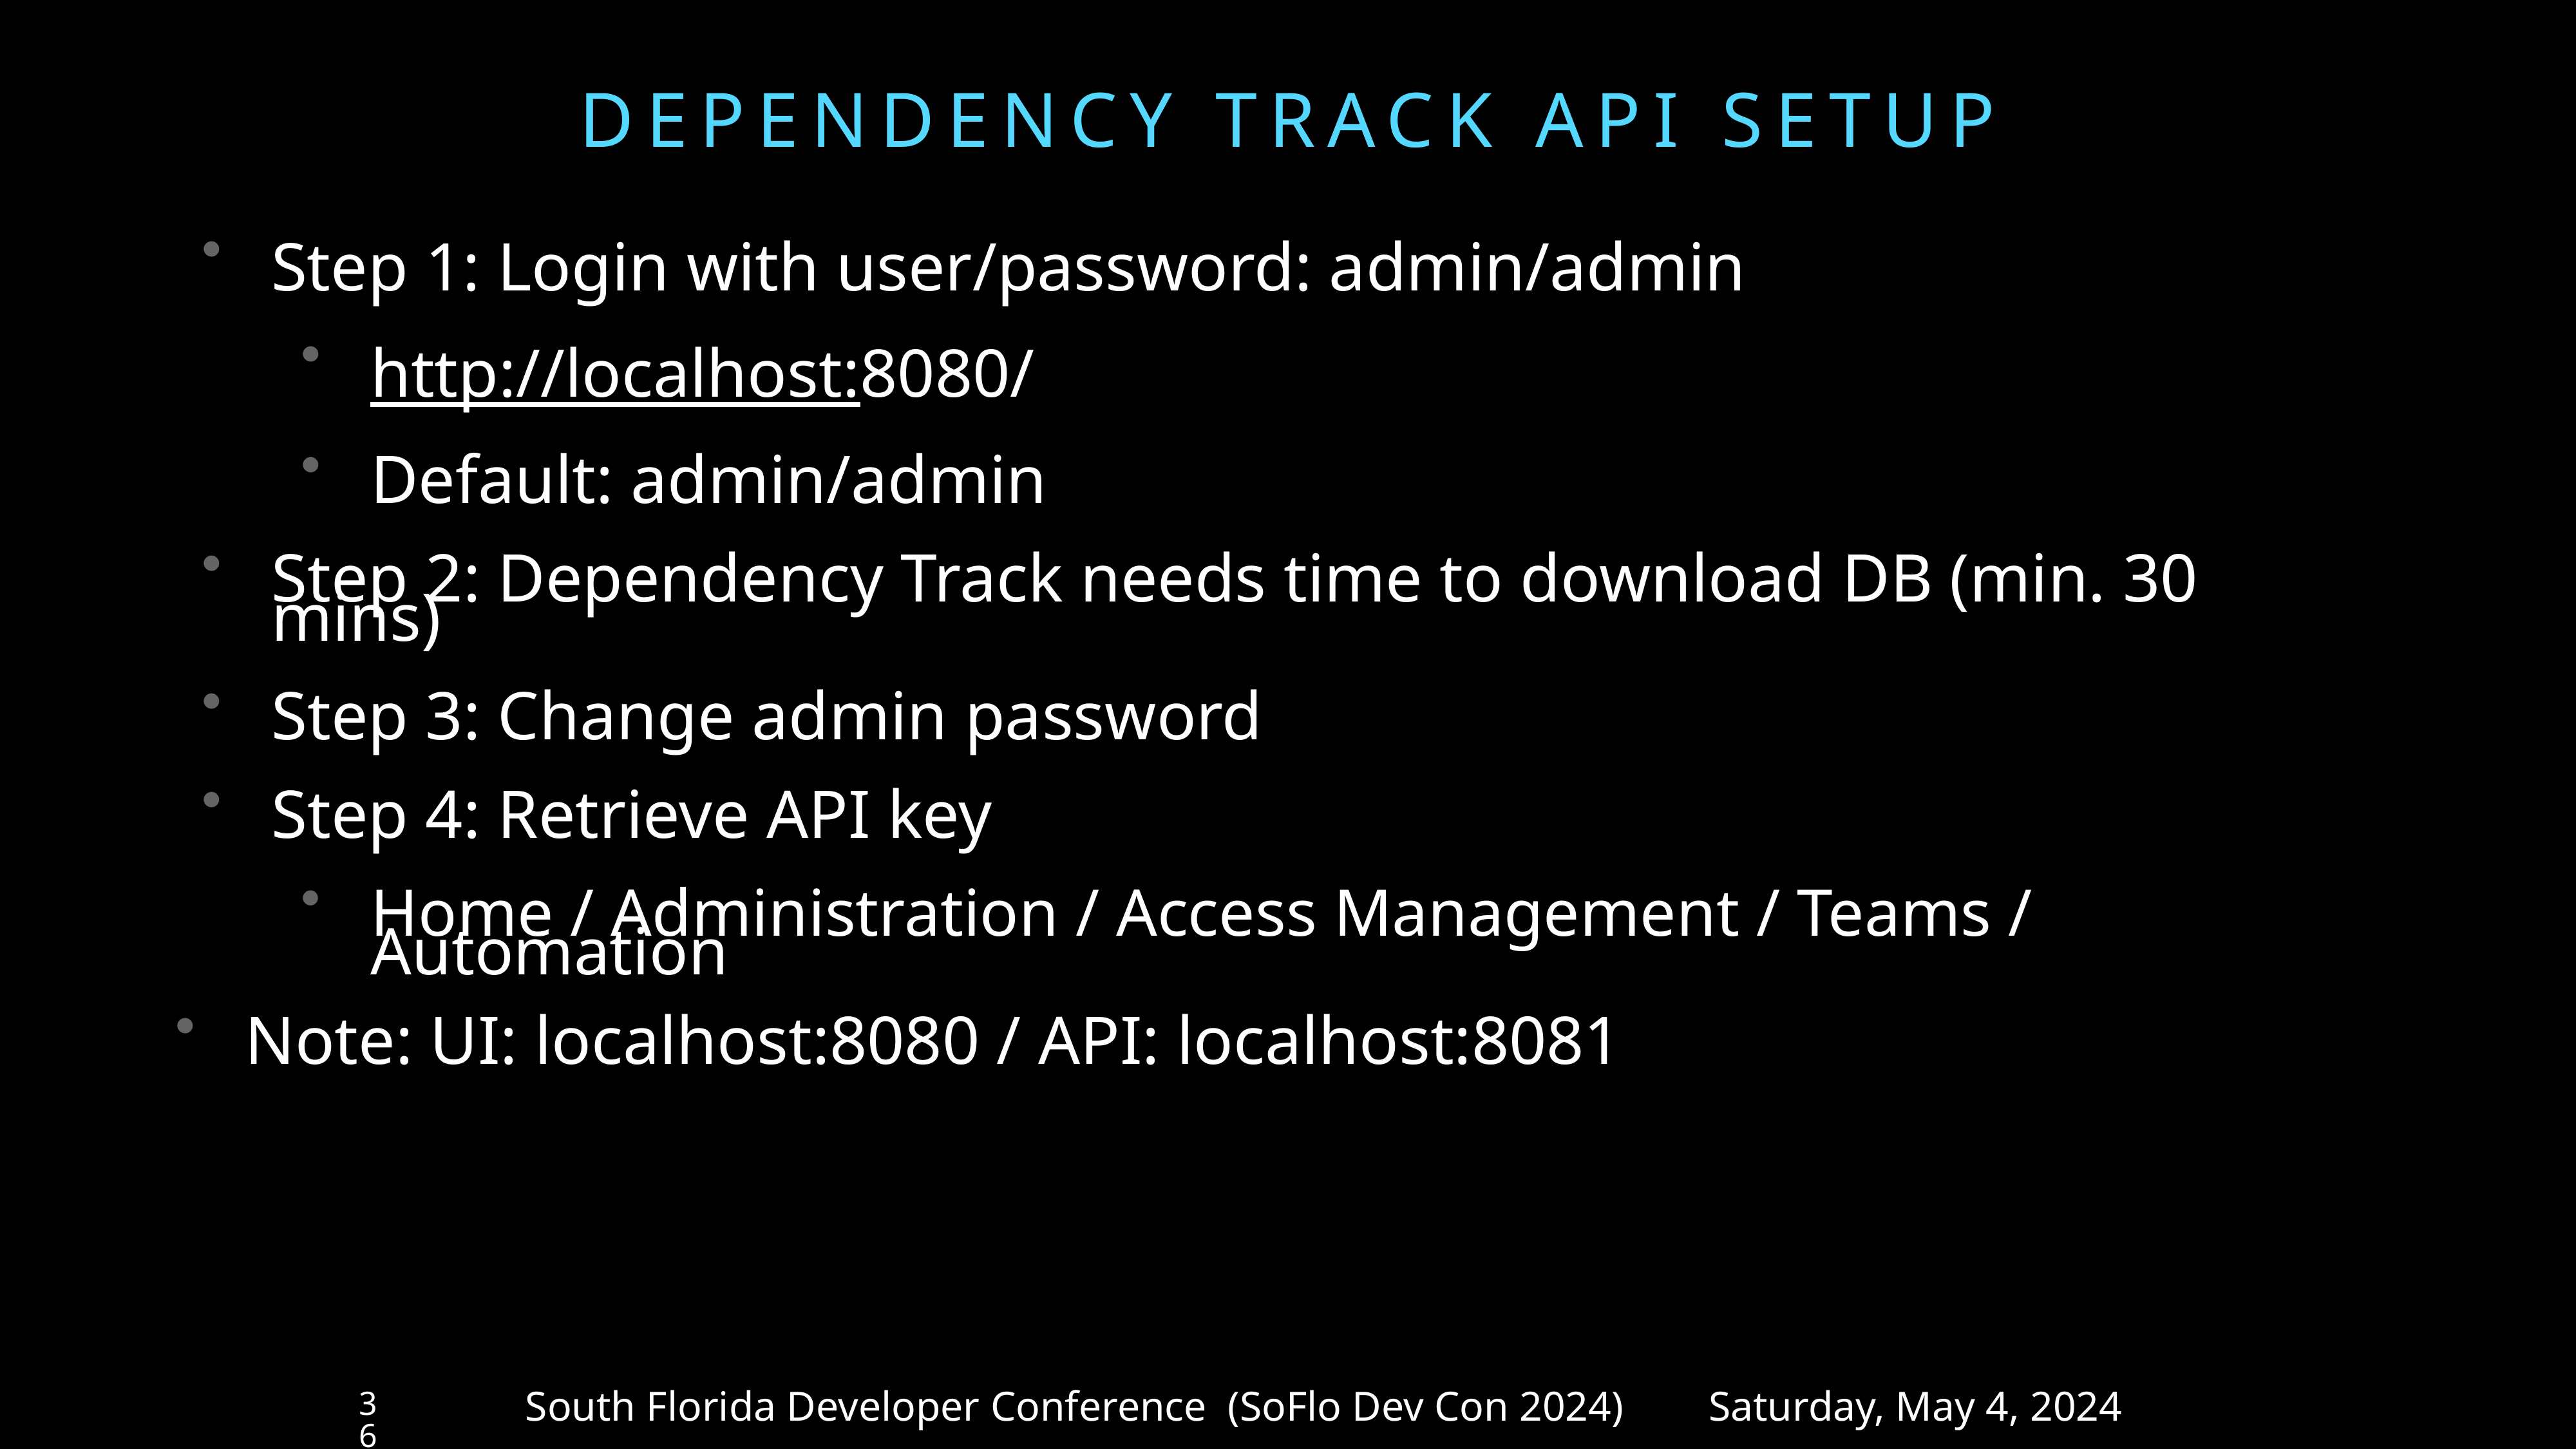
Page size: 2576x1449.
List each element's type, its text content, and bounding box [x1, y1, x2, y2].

text_box Note: UI: localhost:8080 / API: localhost:8081 [118, 1025, 2349, 1177]
text_box South Florida Developer Conference (SoFlo Dev Con 2024) Saturday, May 4, 2024 [417, 1373, 2230, 1437]
title DEPendency TRACK API SETUP [419, 64, 2157, 263]
slide_number 36 [351, 1375, 402, 1435]
list Step 1: Login with user/password: admin/admin http://localhost:8080/ Default: admin/admin Step 2: Dependency Track needs time to download DB (min. 30 mins) Step 3: Change admin password Step 4: Retrieve API key Home / Administration / Access Management / Teams / Automation [144, 263, 2376, 1052]
